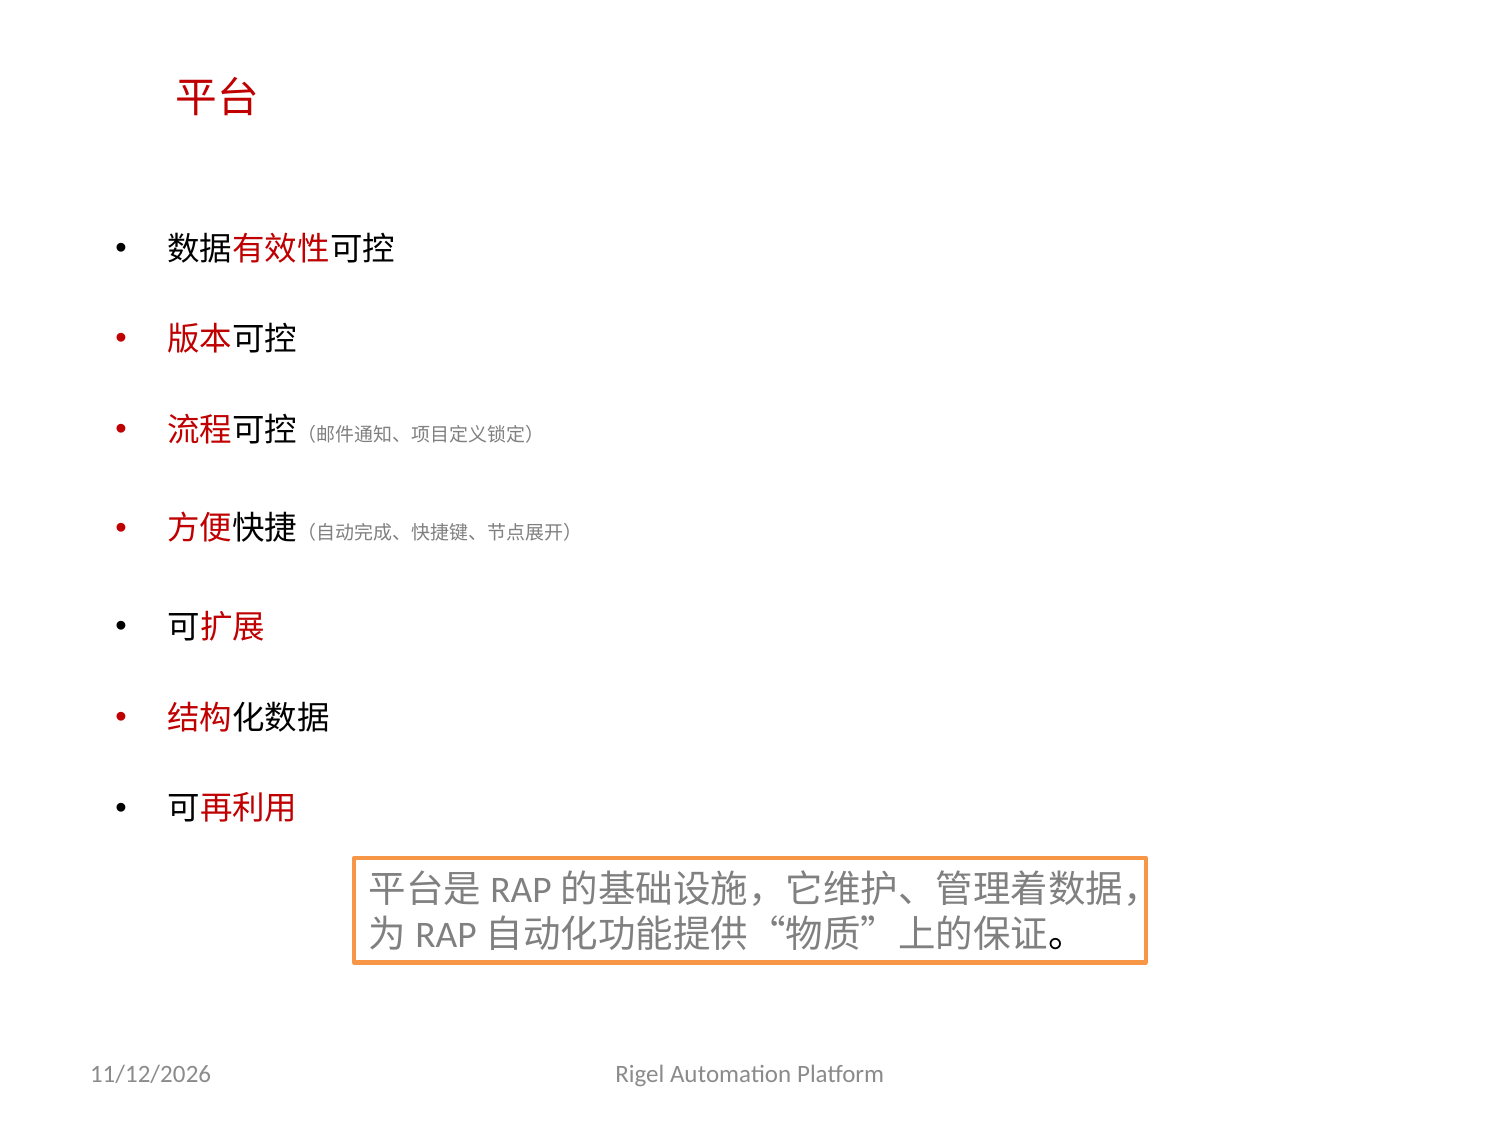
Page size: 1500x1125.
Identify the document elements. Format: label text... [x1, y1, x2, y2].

text_box RAP的平台特性 [40, 63, 358, 129]
list 数据有效性可控 版本可控 流程可控（邮件通知、项目定义锁定） 方便快捷（自动完成、快捷键、节点展开） 可扩展 结构化数据 可再利用 [100, 219, 1451, 835]
footer Rigel Automation Platform [512, 1042, 988, 1103]
text_box 平台是RAP的基础设施，它维护、管理着数据，为RAP自动化功能提供“物质”上的保证。 [352, 856, 1148, 965]
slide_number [75, 1042, 425, 1103]
